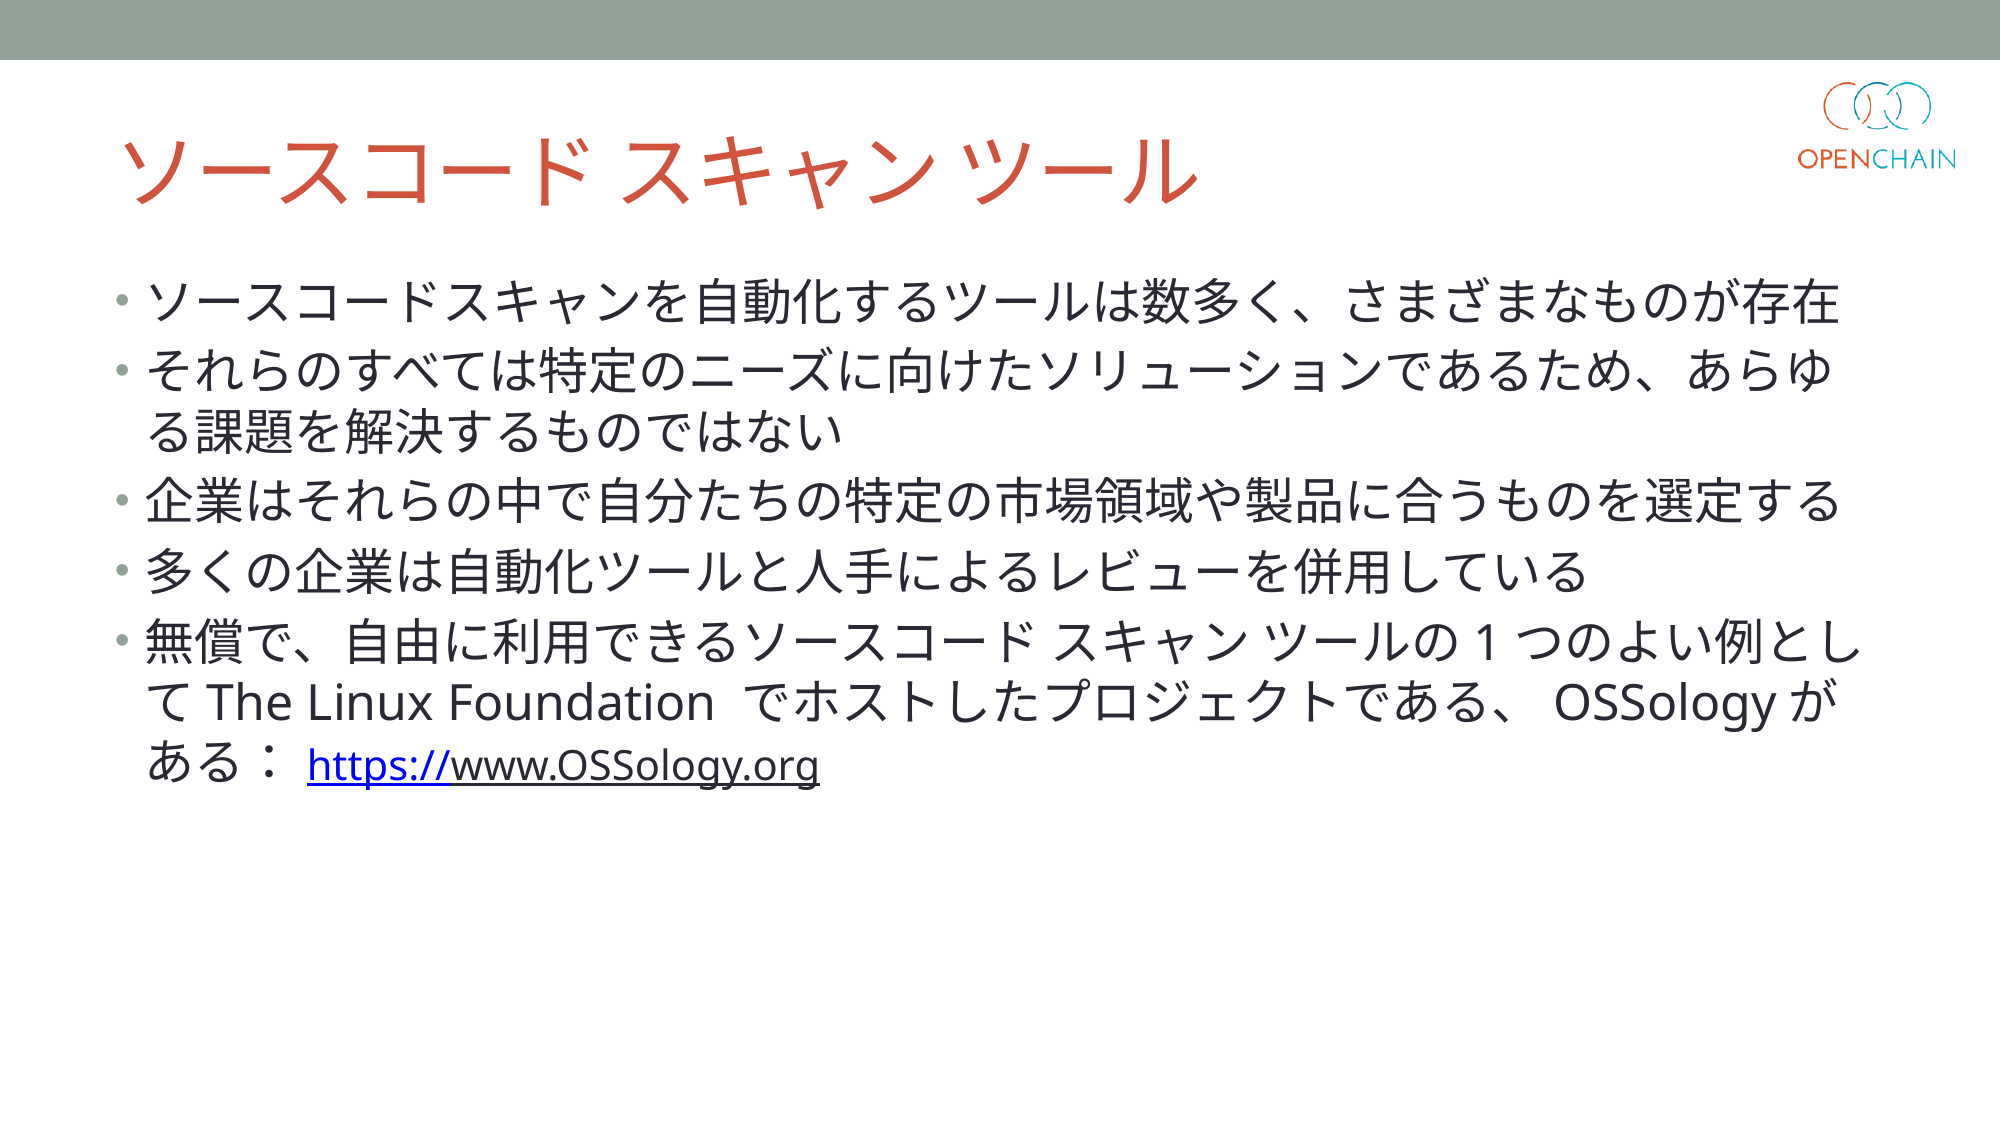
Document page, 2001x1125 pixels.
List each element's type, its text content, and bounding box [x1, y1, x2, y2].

picture [1798, 82, 1955, 169]
title ソースコード スキャン ツール [99, 87, 1900, 250]
list ソースコードスキャンを自動化するツールは数多く、さまざまなものが存在 それらのすべては特定のニーズに向けたソリューションであるため、あらゆる課題を解決するものではない 企業はそれらの中で自分たちの特定の市場領域や製品に合うものを選定する 多くの企業は自動化ツールと人手によるレビューを併用している 無償で、自由に利用できるソースコード スキャン ツールの1つのよい例としてThe Linux Foundation でホストしたプロジェクトである、OSSologyがある：https://www.OSSology.org [99, 262, 1896, 1075]
